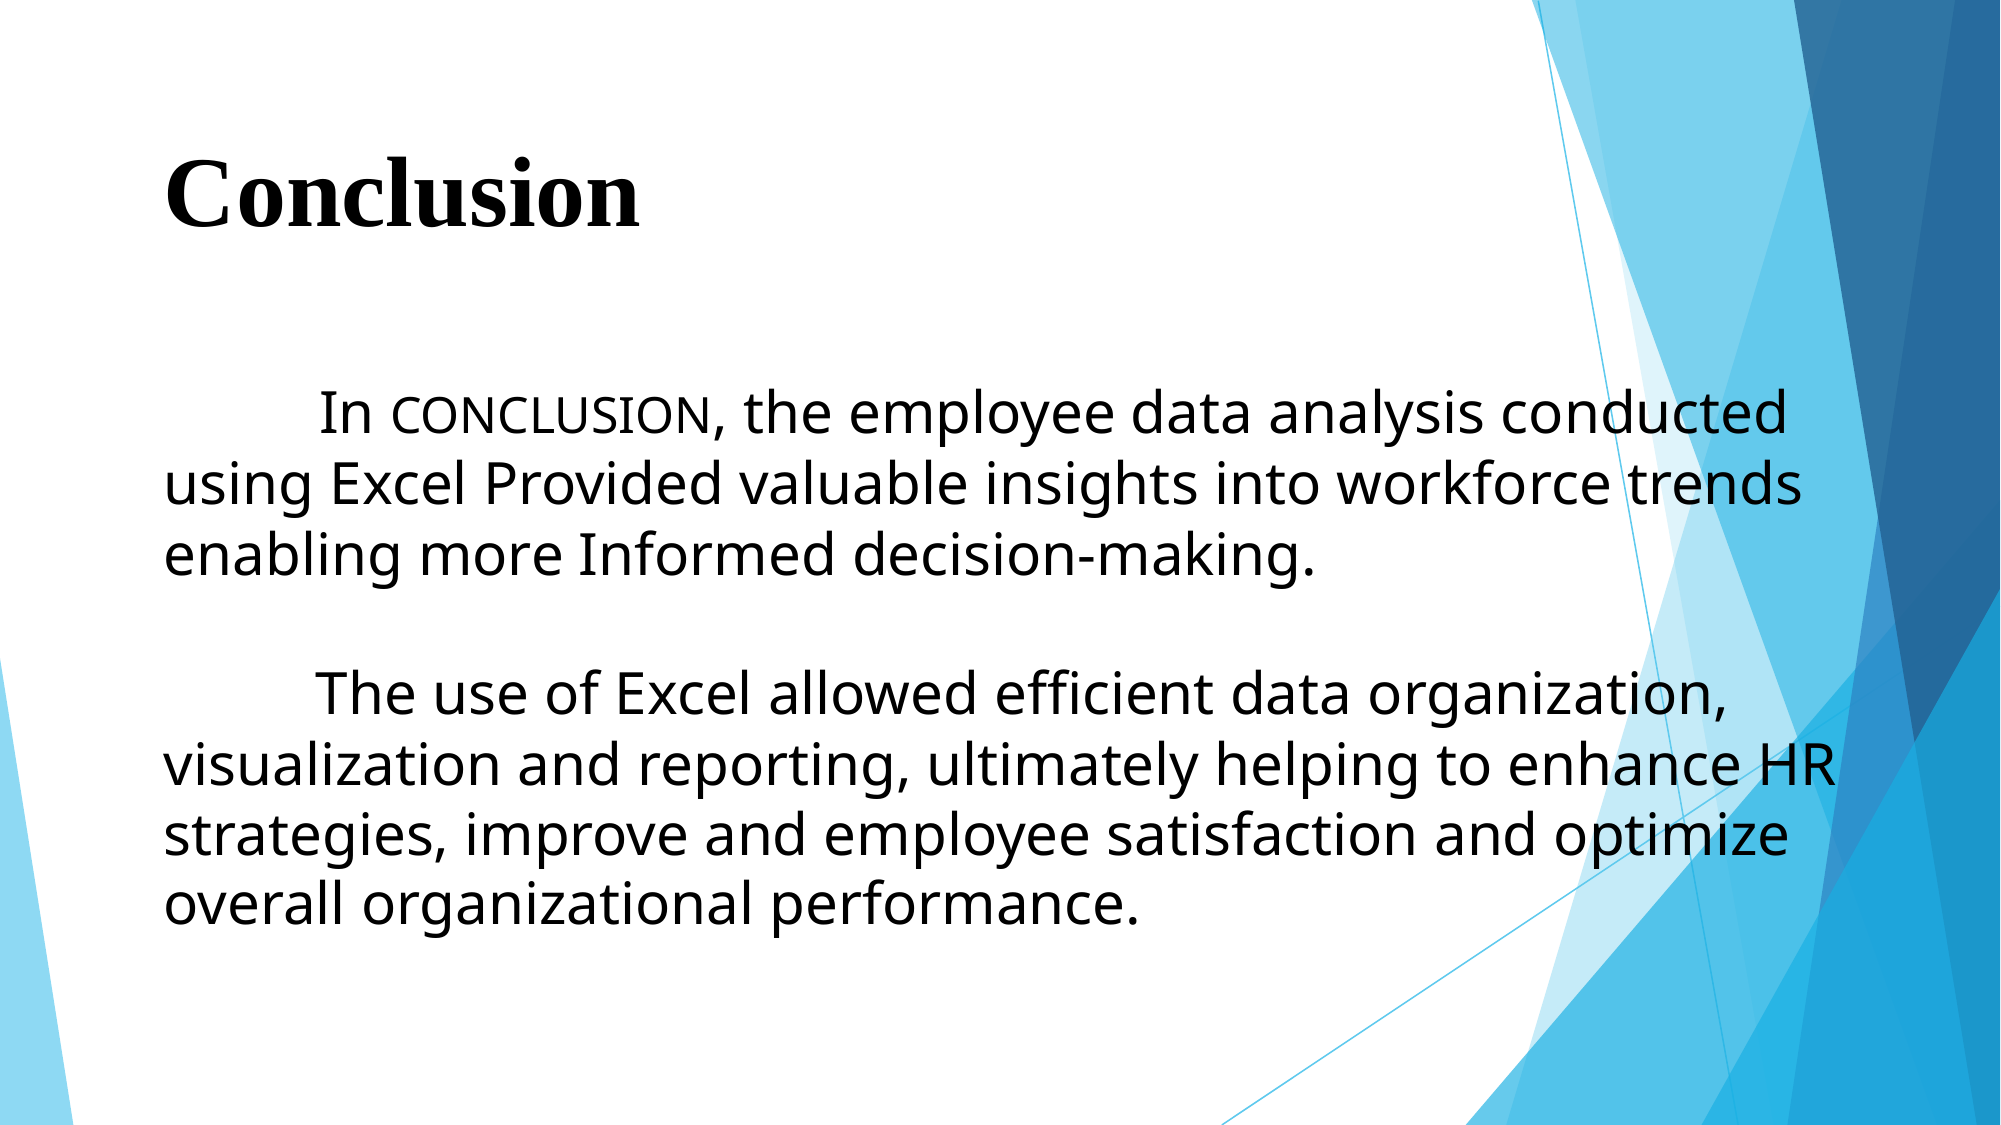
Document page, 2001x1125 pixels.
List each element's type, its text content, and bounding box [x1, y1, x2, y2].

title Conclusion In CONCLUSION, the employee data analysis conducted using Excel Provided valuable insights into workforce trends enabling more Informed decision-making. The use of Excel allowed efficient data organization, visualization and reporting, ultimately helping to enhance HR strategies, improve and employee satisfaction and optimize overall organizational performance. [163, 126, 1917, 1125]
